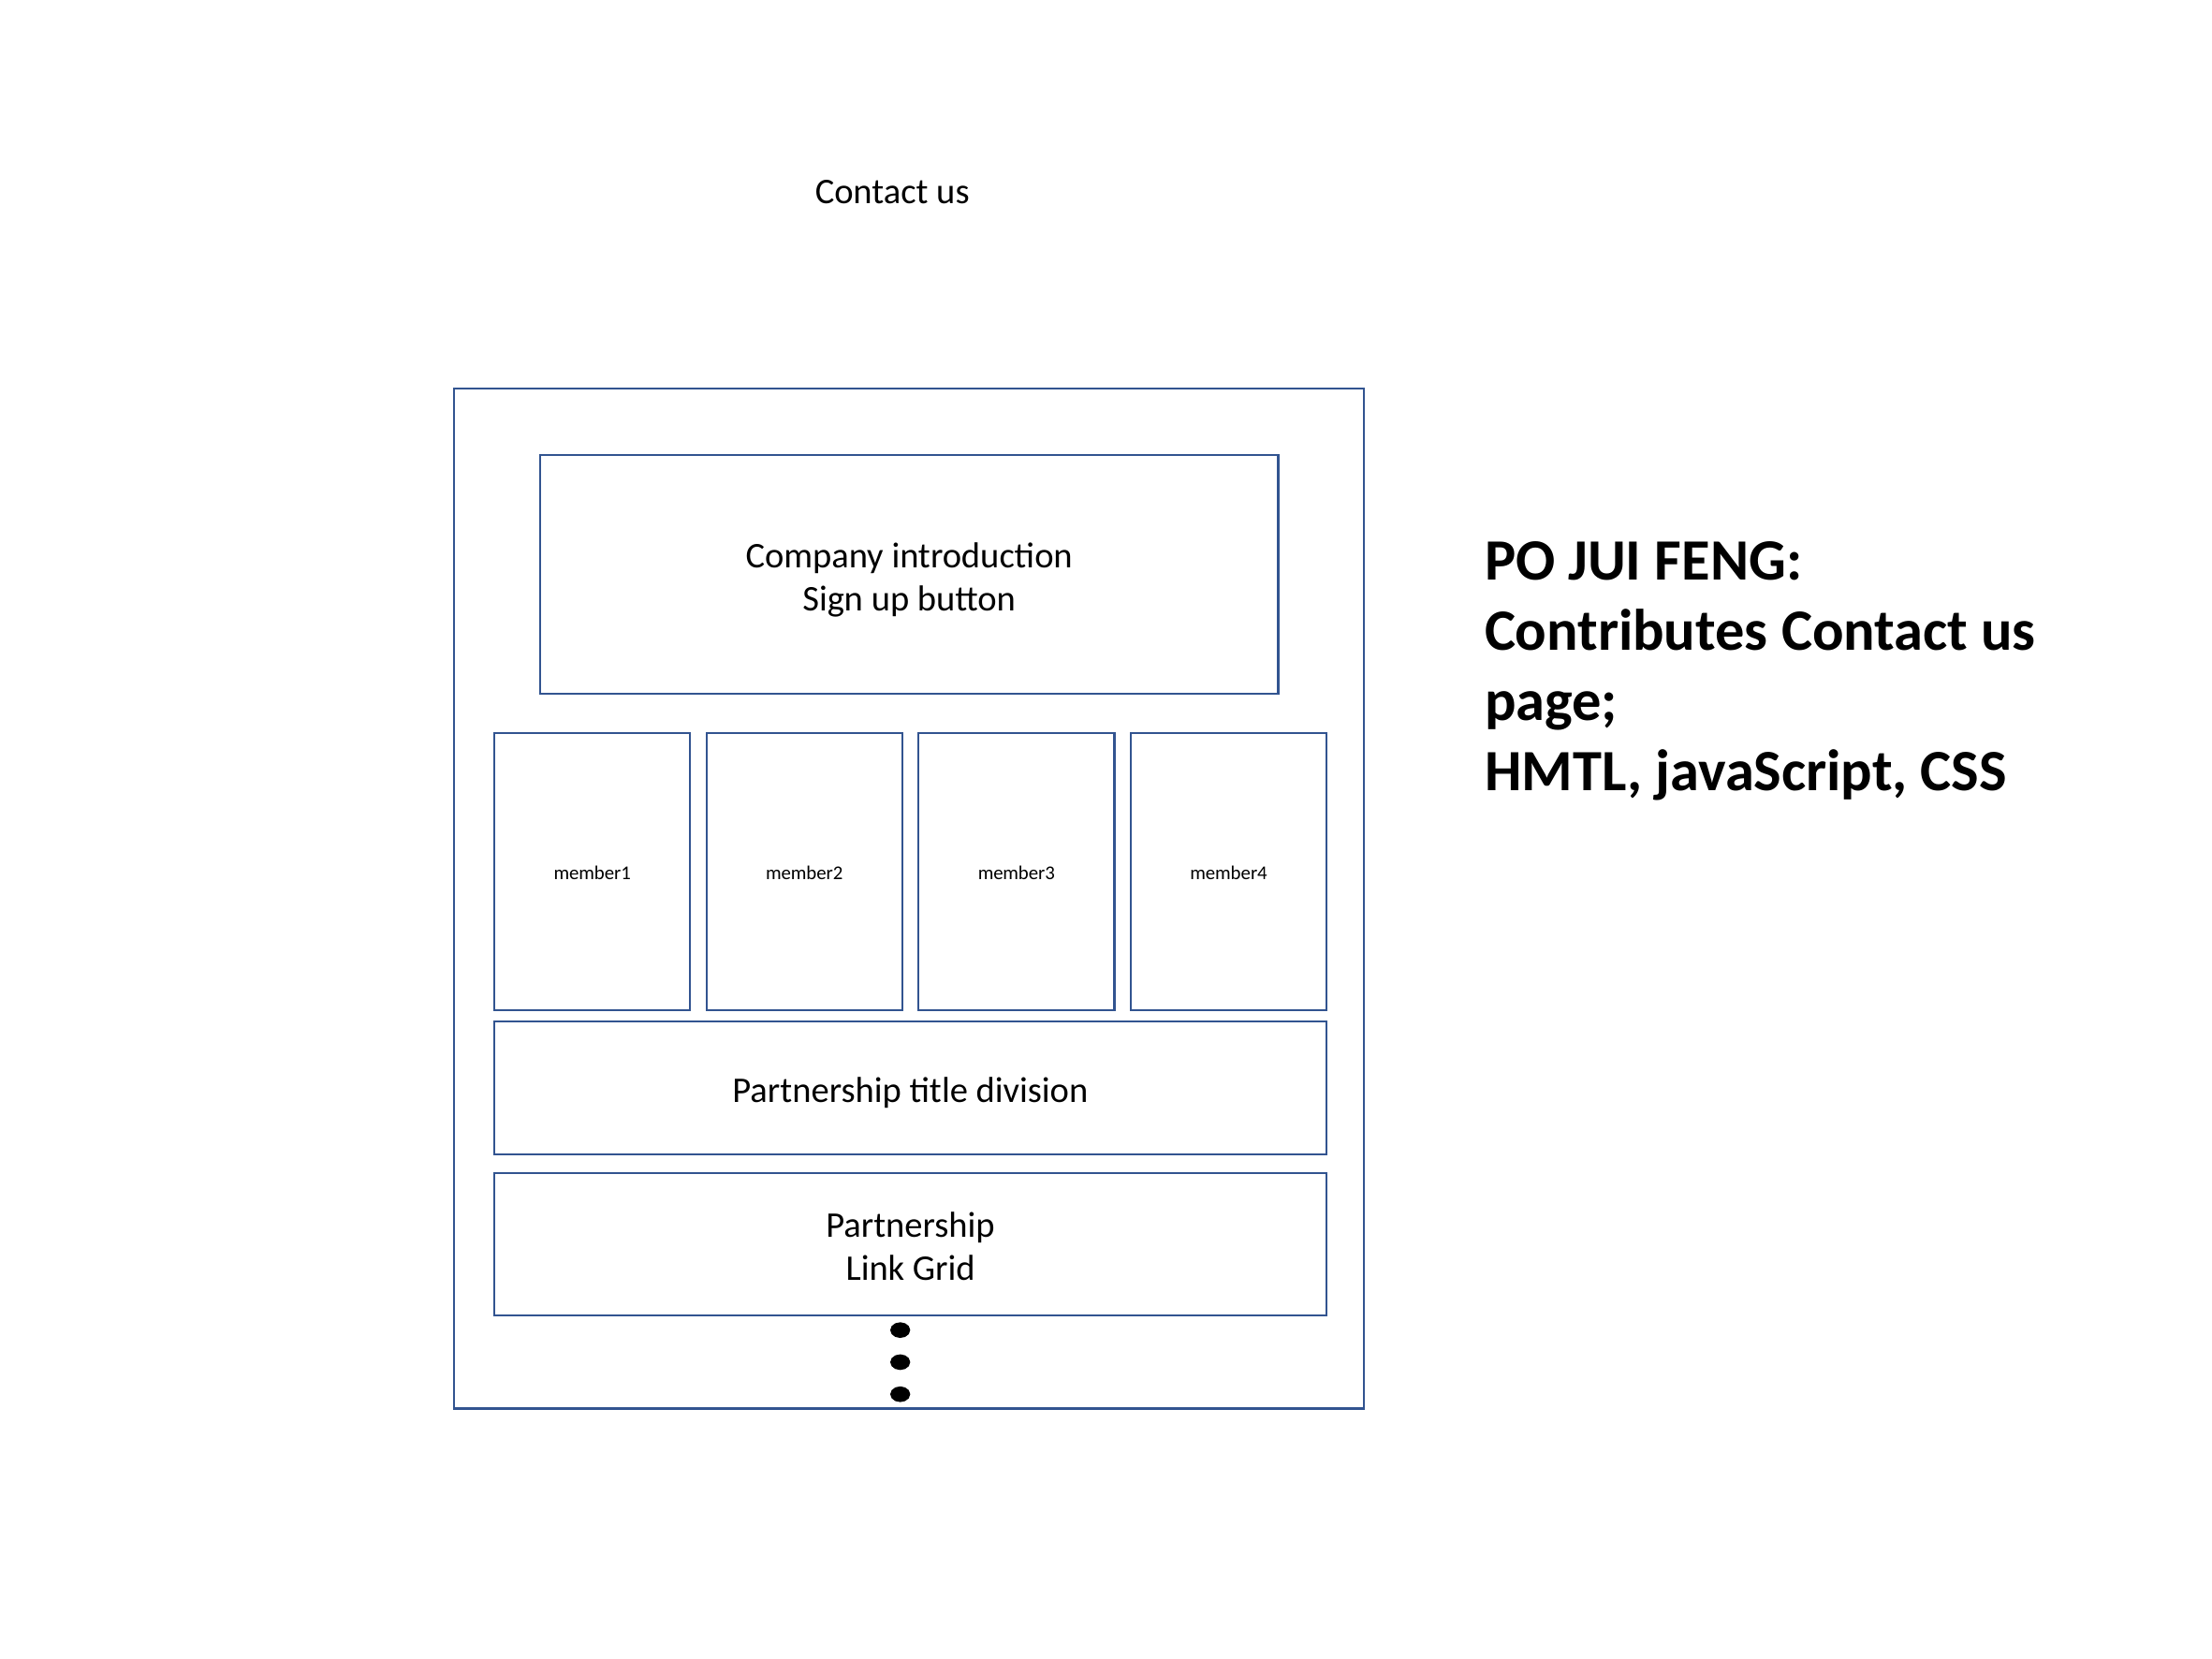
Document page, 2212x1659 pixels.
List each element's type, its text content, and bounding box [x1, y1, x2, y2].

text_box PO JUI FENG: Contributes Contact us page; HMTL, javaScript, CSS [1471, 514, 2166, 879]
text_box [453, 160, 1365, 1409]
